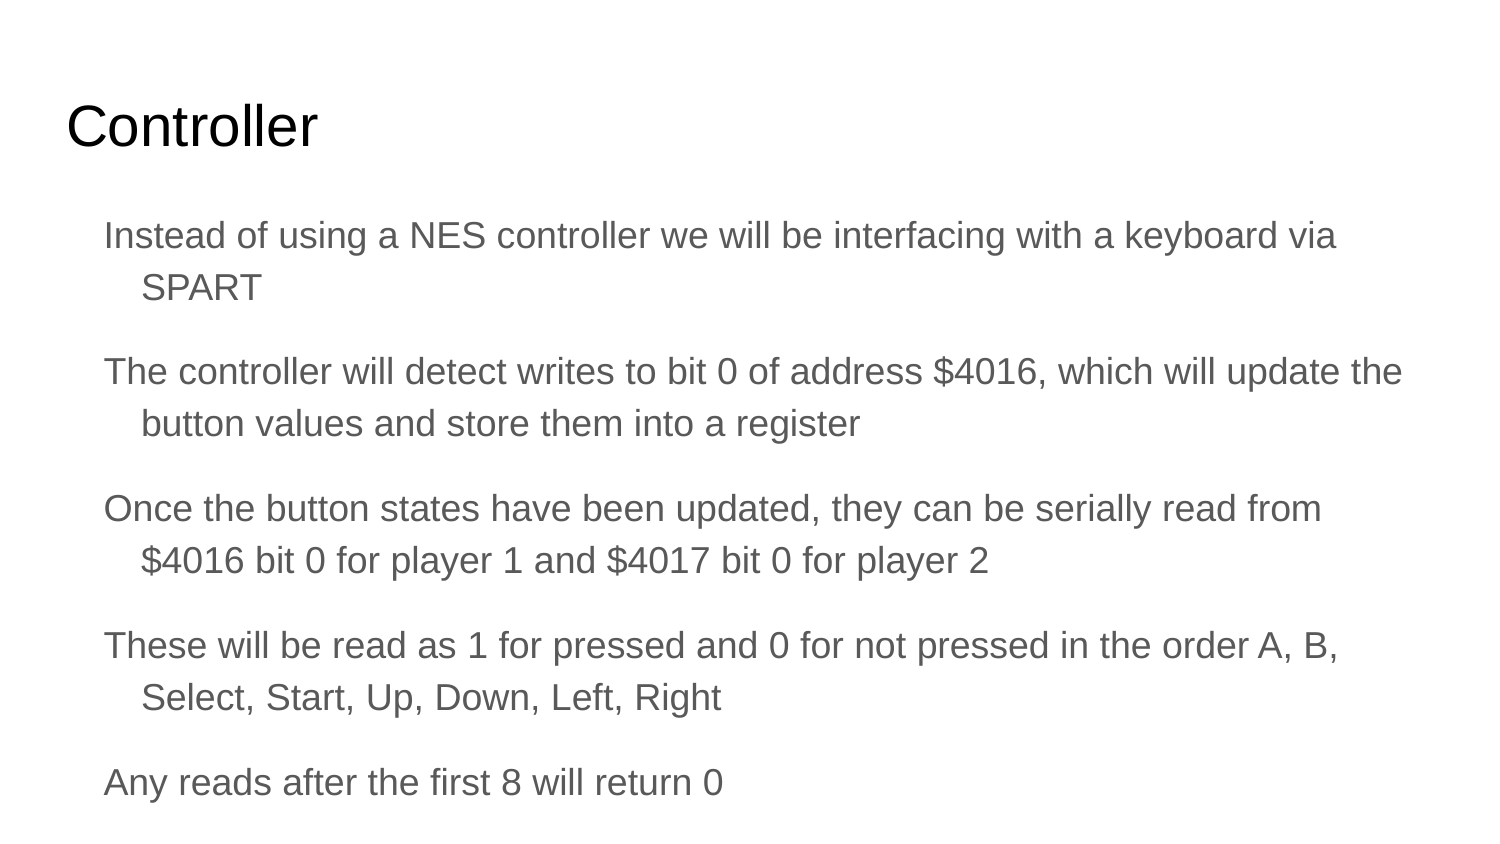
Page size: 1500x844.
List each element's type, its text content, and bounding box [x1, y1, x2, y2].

list Instead of using a NES controller we will be interfacing with a keyboard via SPART The controller will detect writes to bit 0 of address $4016, which will update the button values and store them into a register Once the button states have been updated, they can be serially read from $4016 bit 0 for player 1 and $4017 bit 0 for player 2 These will be read as 1 for pressed and 0 for not pressed in the order A, B, Select, Start, Up, Down, Left, Right Any reads after the first 8 will return 0 [51, 189, 1449, 750]
title Controller [51, 72, 1449, 167]
